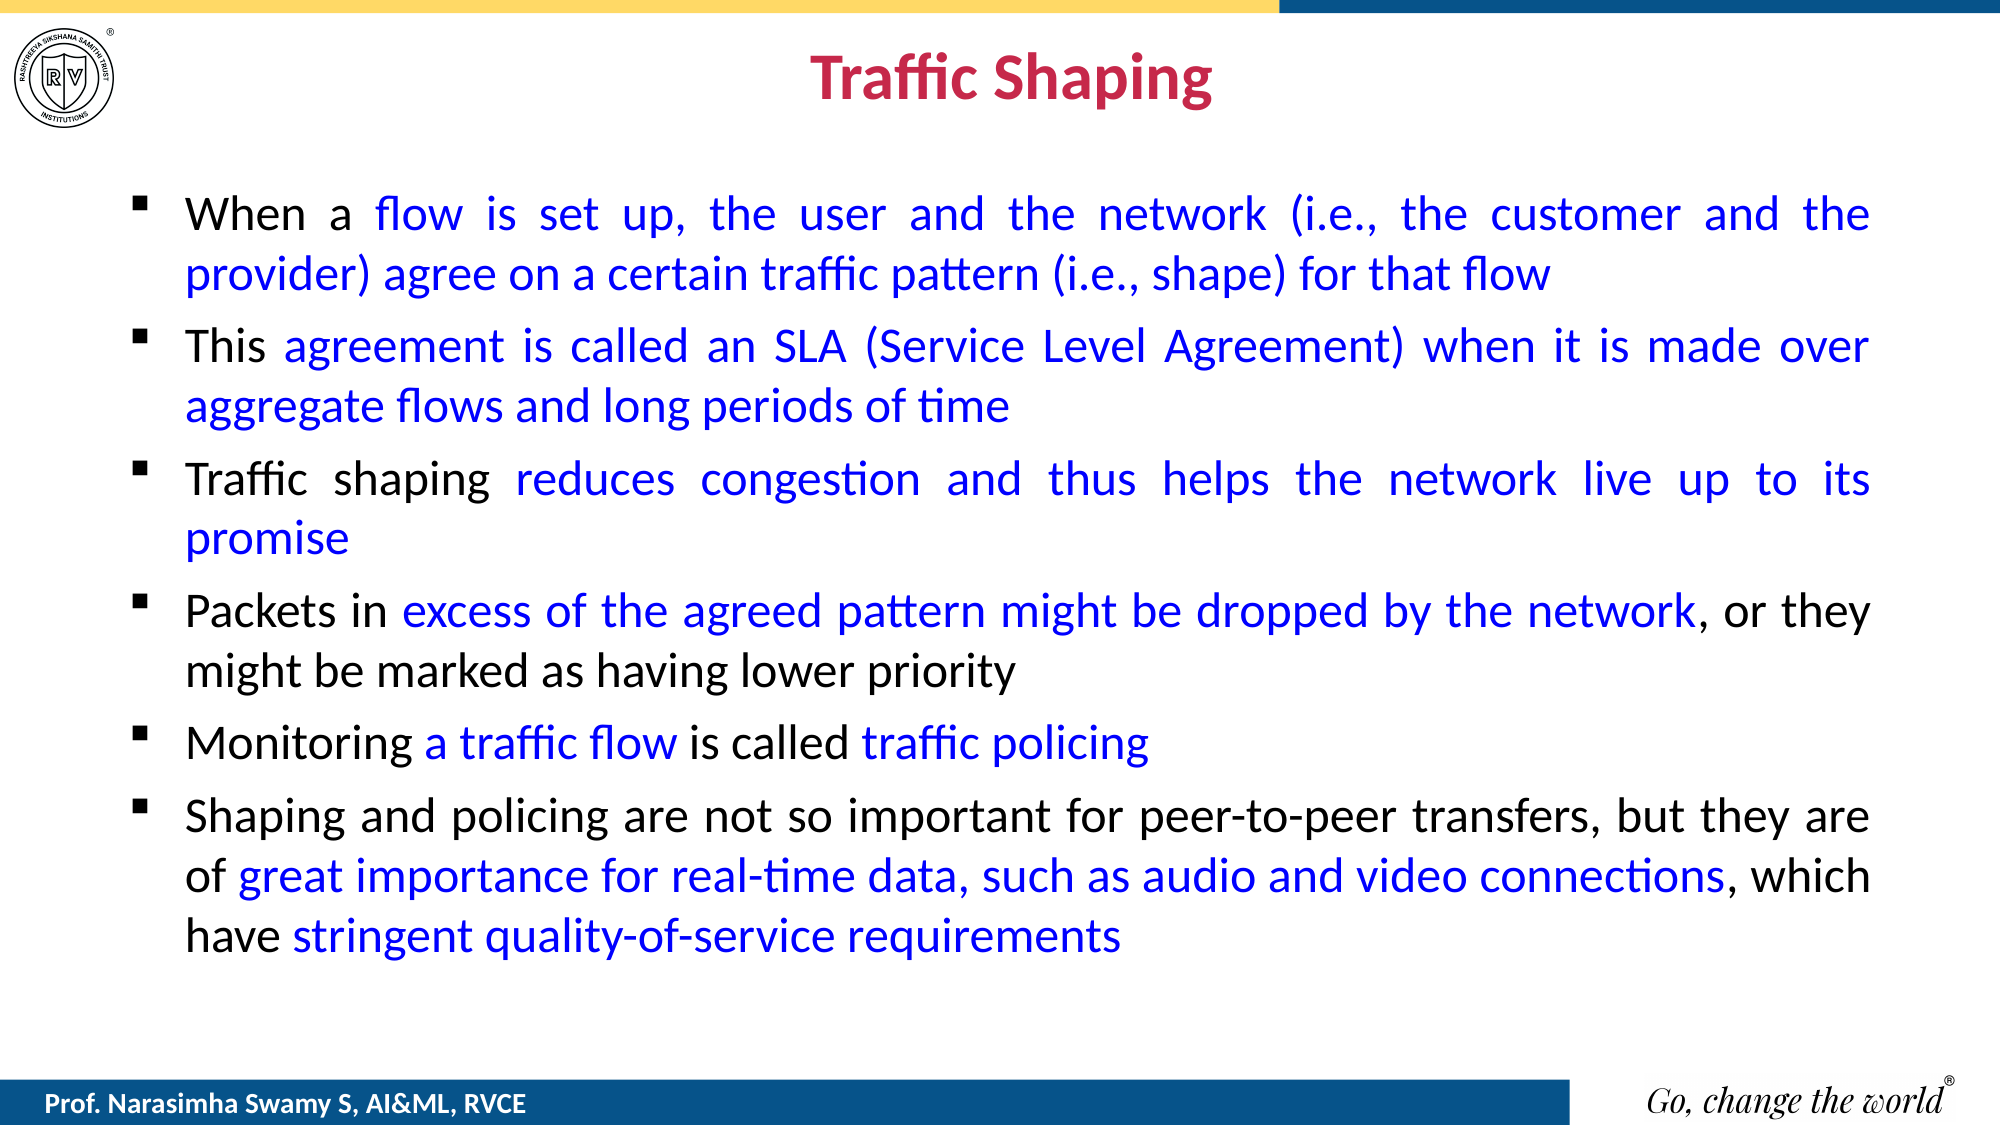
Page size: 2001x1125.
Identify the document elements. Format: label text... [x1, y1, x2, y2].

title Traffic Shaping [137, 27, 1887, 129]
picture [1644, 1073, 1956, 1122]
text_box When a flow is set up, the user and the network (i.e., the customer and the provider) agree on a certain traffic pattern (i.e., shape) for that flow This agreement is called an SLA (Service Level Agreement) when it is made over aggregate flows and long periods of time Traffic shaping reduces congestion and thus helps the network live up to its promise Packets in excess of the agreed pattern might be dropped by the network, or they might be marked as having lower priority Monitoring a traffic flow is called traffic policing Shaping and policing are not so important for peer-to-peer transfers, but they are of great importance for real-time data, such as audio and video connections, which have stringent quality-of-service requirements [113, 172, 1887, 970]
picture [14, 28, 114, 128]
